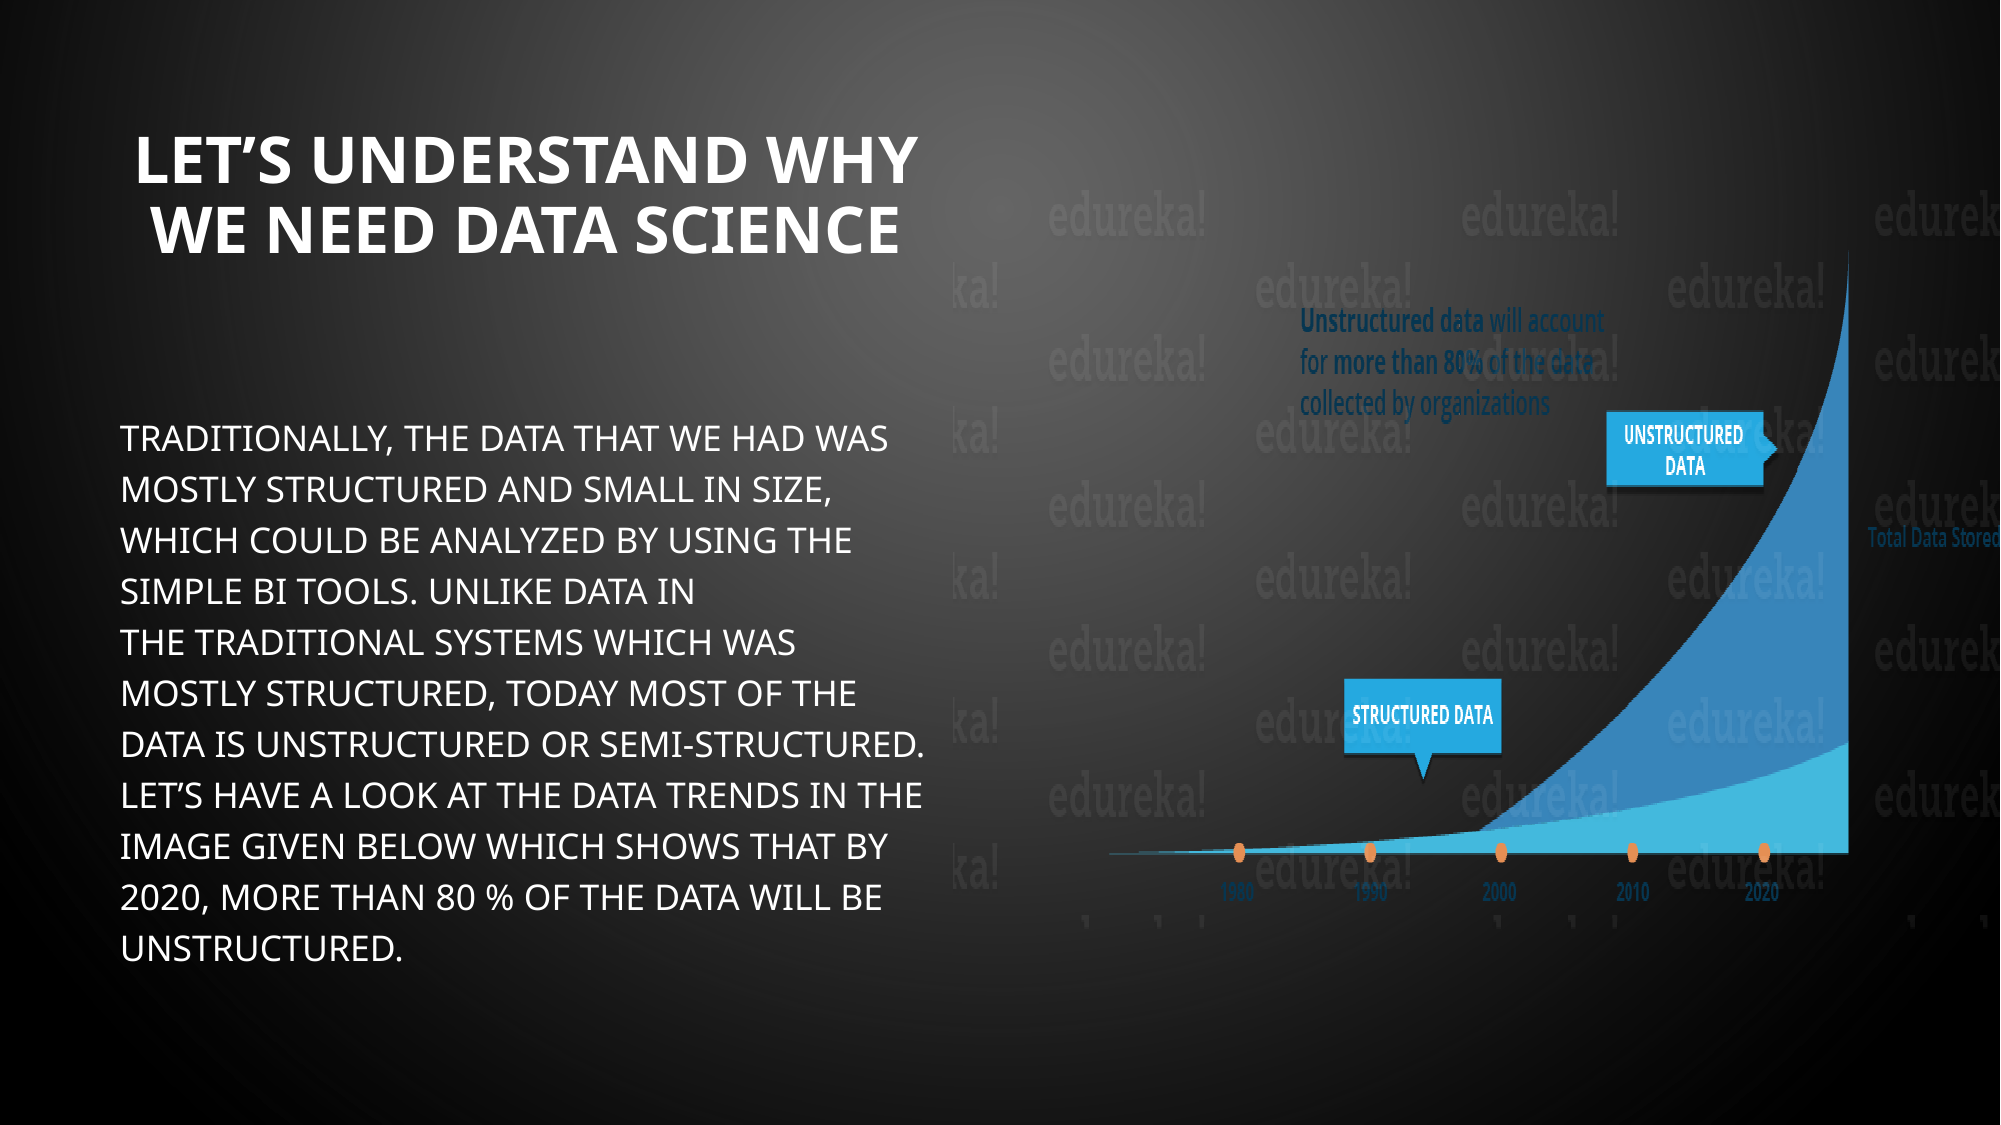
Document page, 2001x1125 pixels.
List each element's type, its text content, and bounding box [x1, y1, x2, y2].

title Let’s Understand Why We Need Data Science [104, 103, 947, 370]
list Traditionally, the data that we had was mostly structured and small in size, which could be analyzed by using the simple BI tools. Unlike data in the traditional systems which was mostly structured, today most of the data is unstructured or semi-structured. Let’s have a look at the data trends in the image given below which shows that by 2020, more than 80 % of the data will be unstructured. [104, 396, 947, 1023]
picture [0, 0, 2000, 1125]
